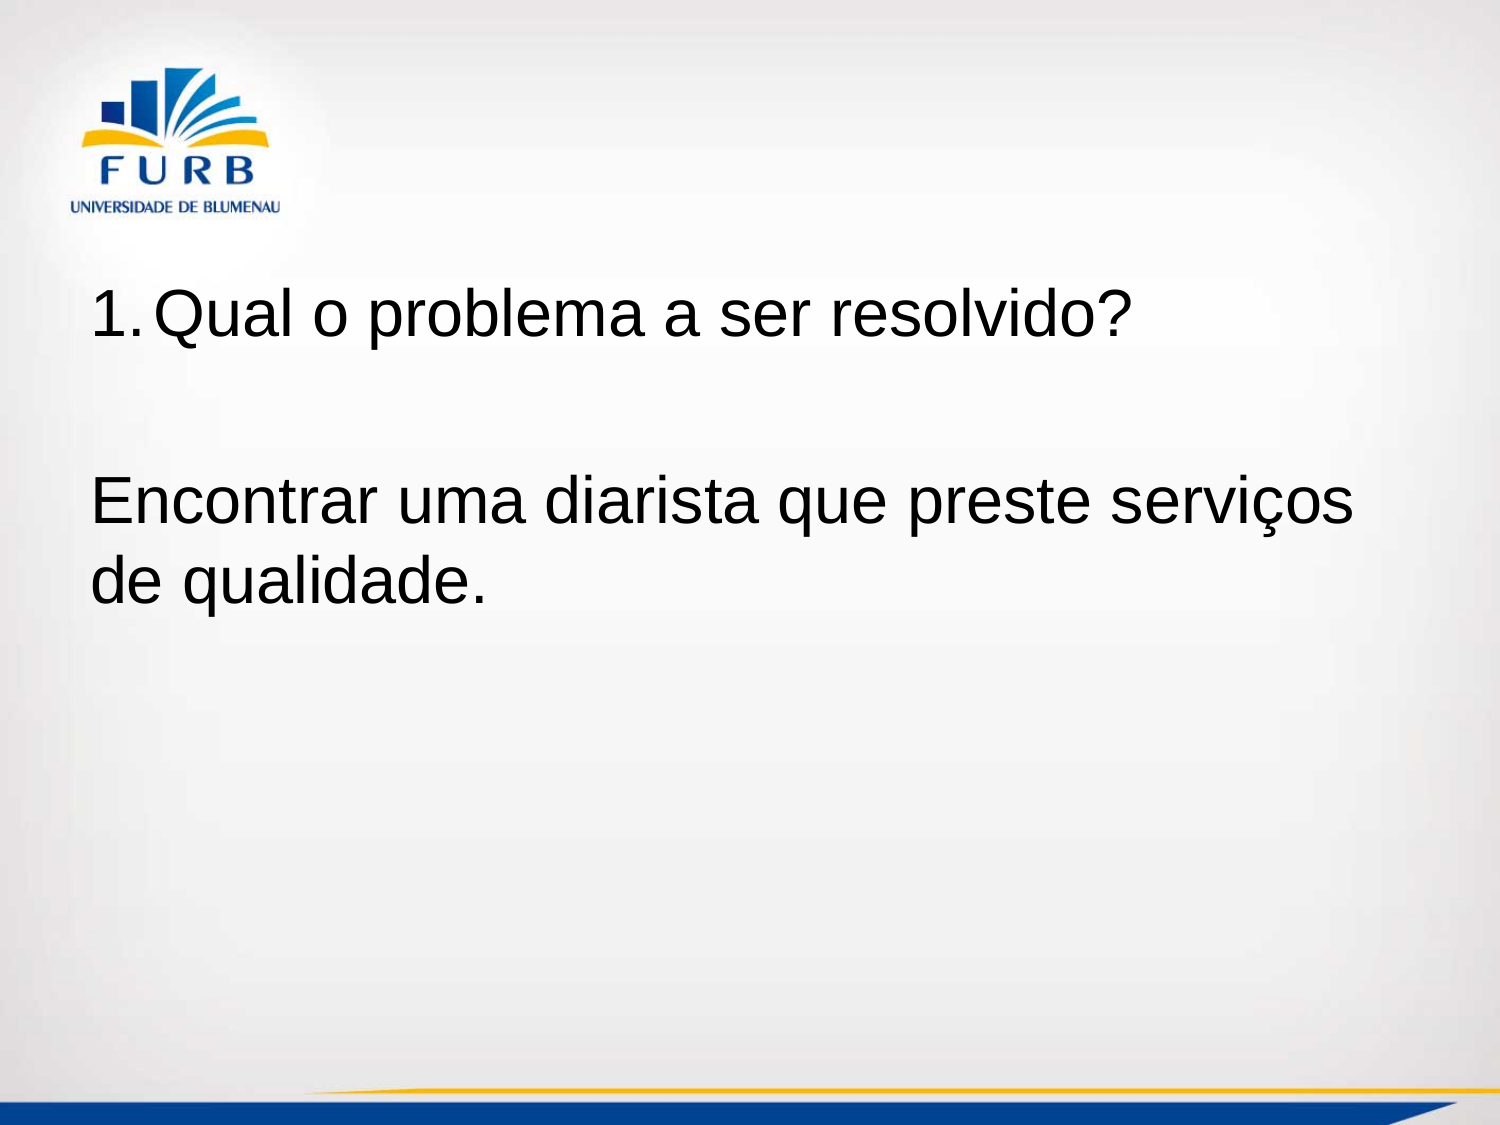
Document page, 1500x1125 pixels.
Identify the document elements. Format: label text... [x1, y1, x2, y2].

list Qual o problema a ser resolvido? Encontrar uma diarista que preste serviços de qualidade. [75, 262, 1425, 1005]
picture [0, 0, 1500, 1125]
